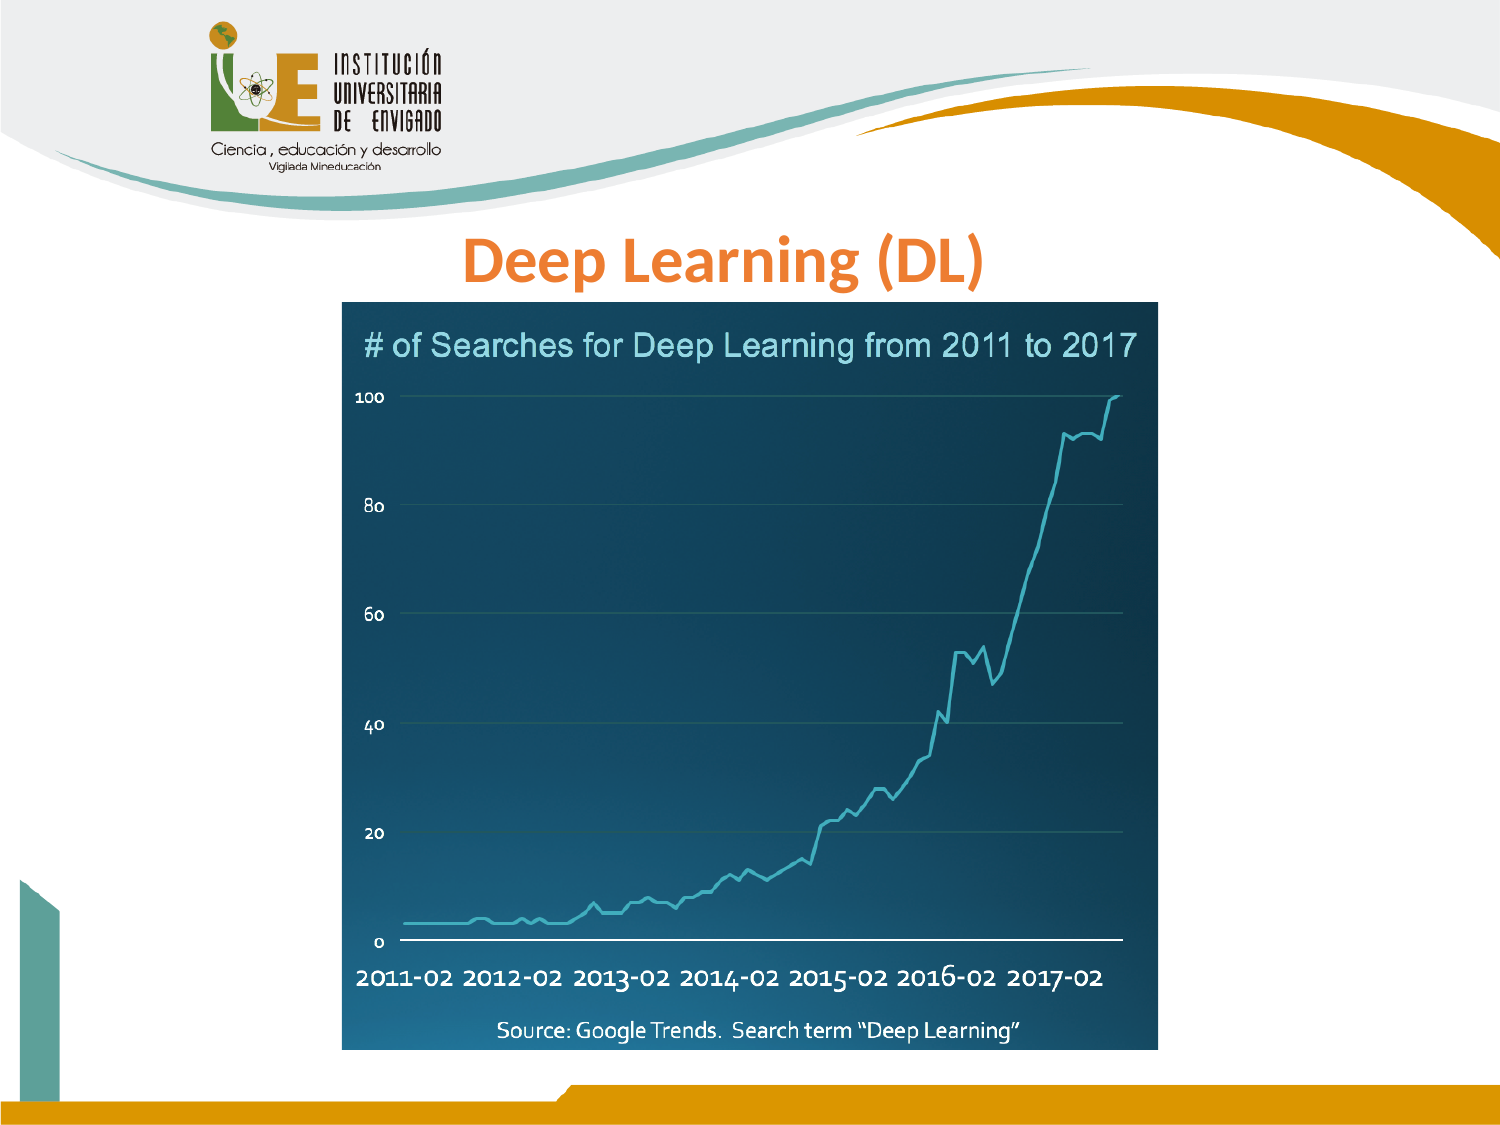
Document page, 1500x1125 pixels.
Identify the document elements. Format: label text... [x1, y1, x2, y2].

picture [0, 301, 1500, 1125]
text_box Deep Learning (DL) [0, 266, 1465, 304]
picture [0, 0, 1500, 266]
